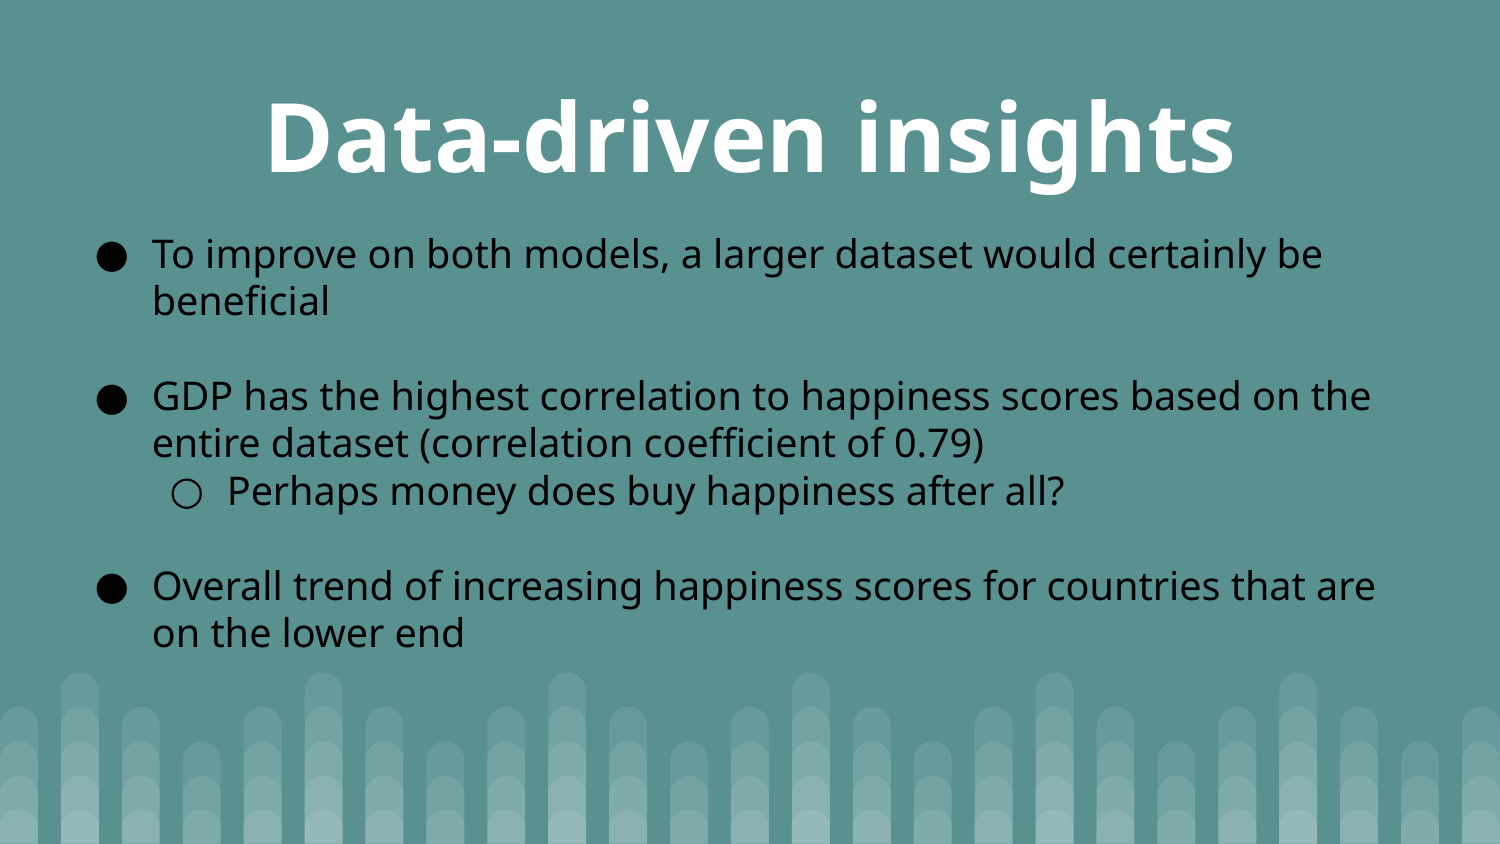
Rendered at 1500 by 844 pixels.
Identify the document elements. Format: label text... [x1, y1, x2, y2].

text_box To improve on both models, a larger dataset would certainly be beneficial GDP has the highest correlation to happiness scores based on the entire dataset (correlation coefficient of 0.79) Perhaps money does buy happiness after all? Overall trend of increasing happiness scores for countries that are on the lower end [61, 213, 1420, 671]
title Data-driven insights [227, 0, 1273, 213]
